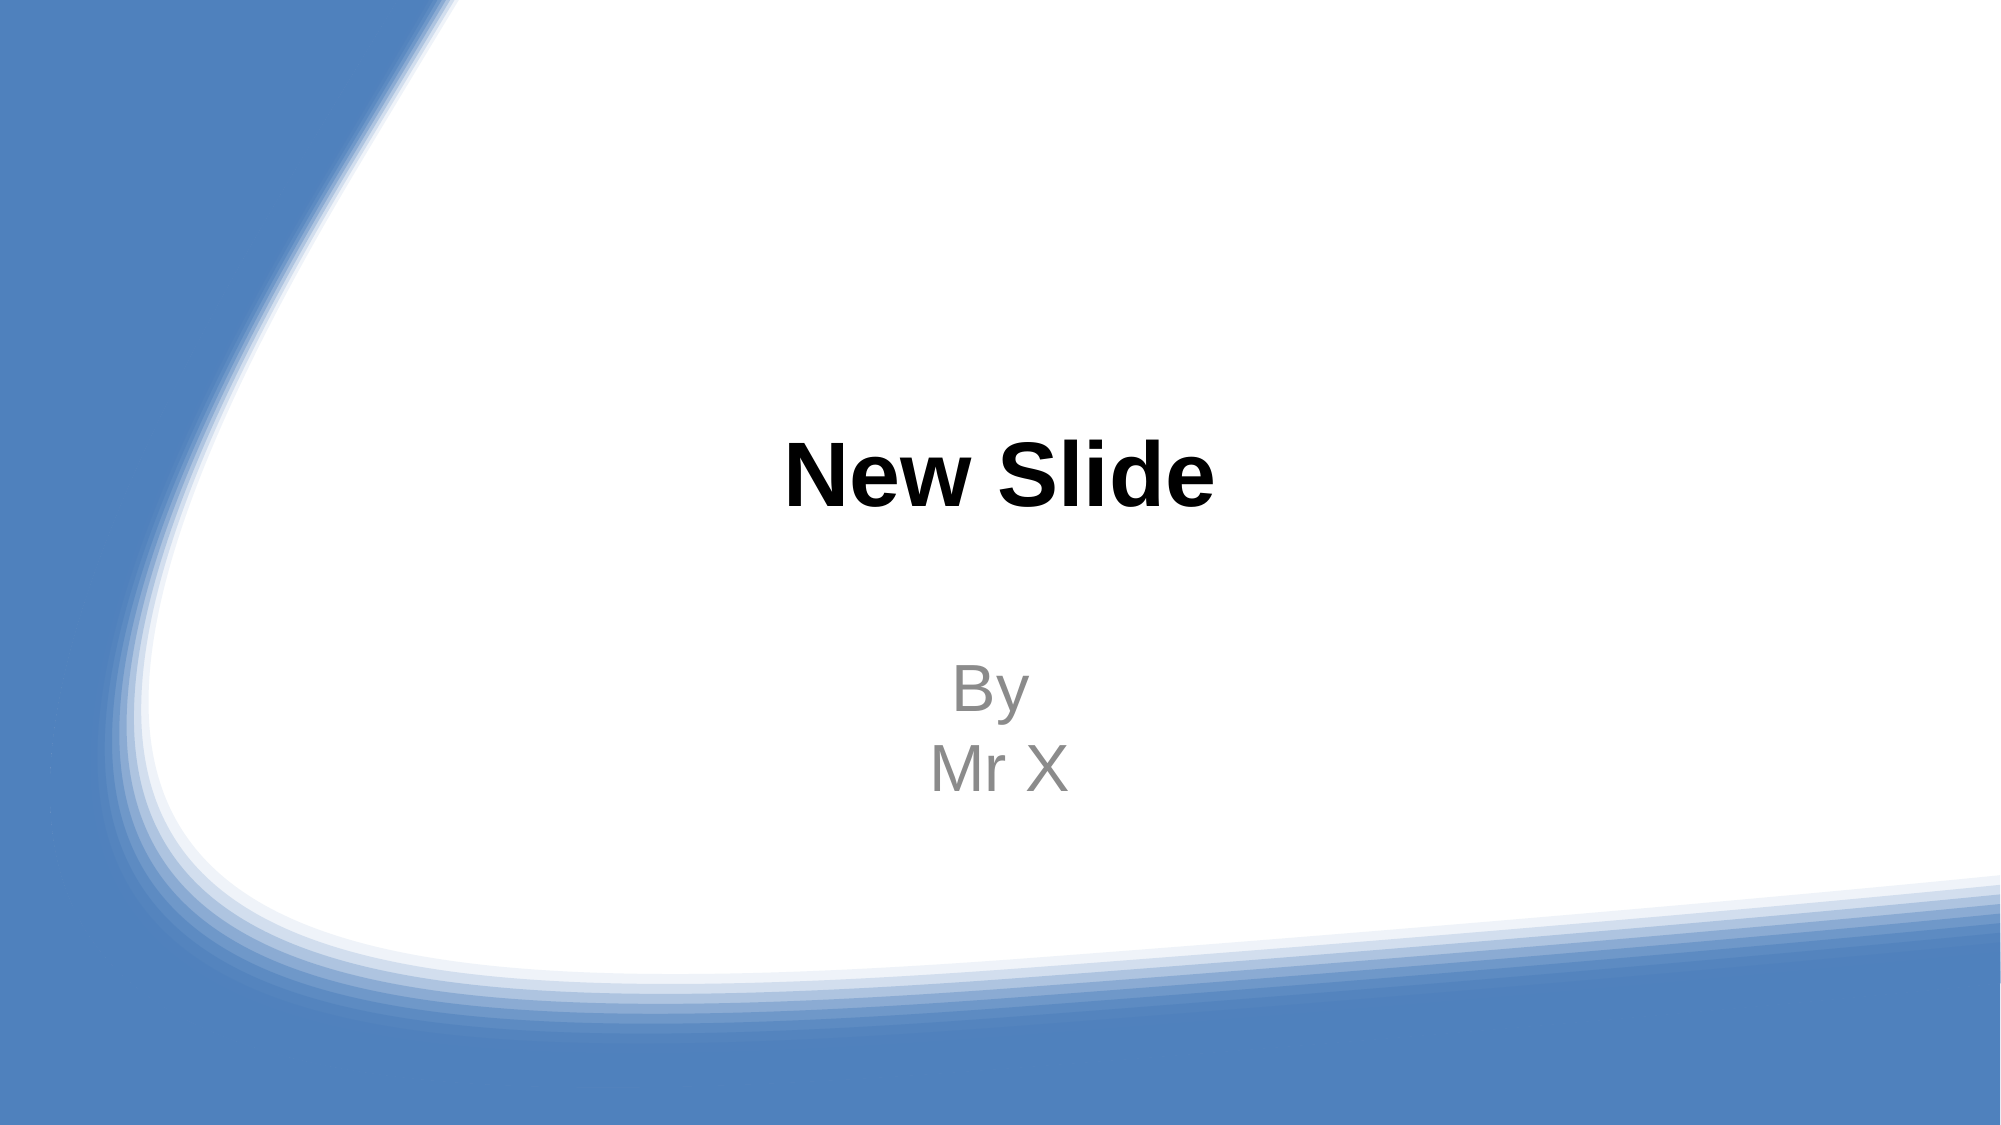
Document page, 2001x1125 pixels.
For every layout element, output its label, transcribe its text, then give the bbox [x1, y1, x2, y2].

subtitle By Mr X [300, 637, 1700, 925]
title New Slide [150, 349, 1850, 591]
